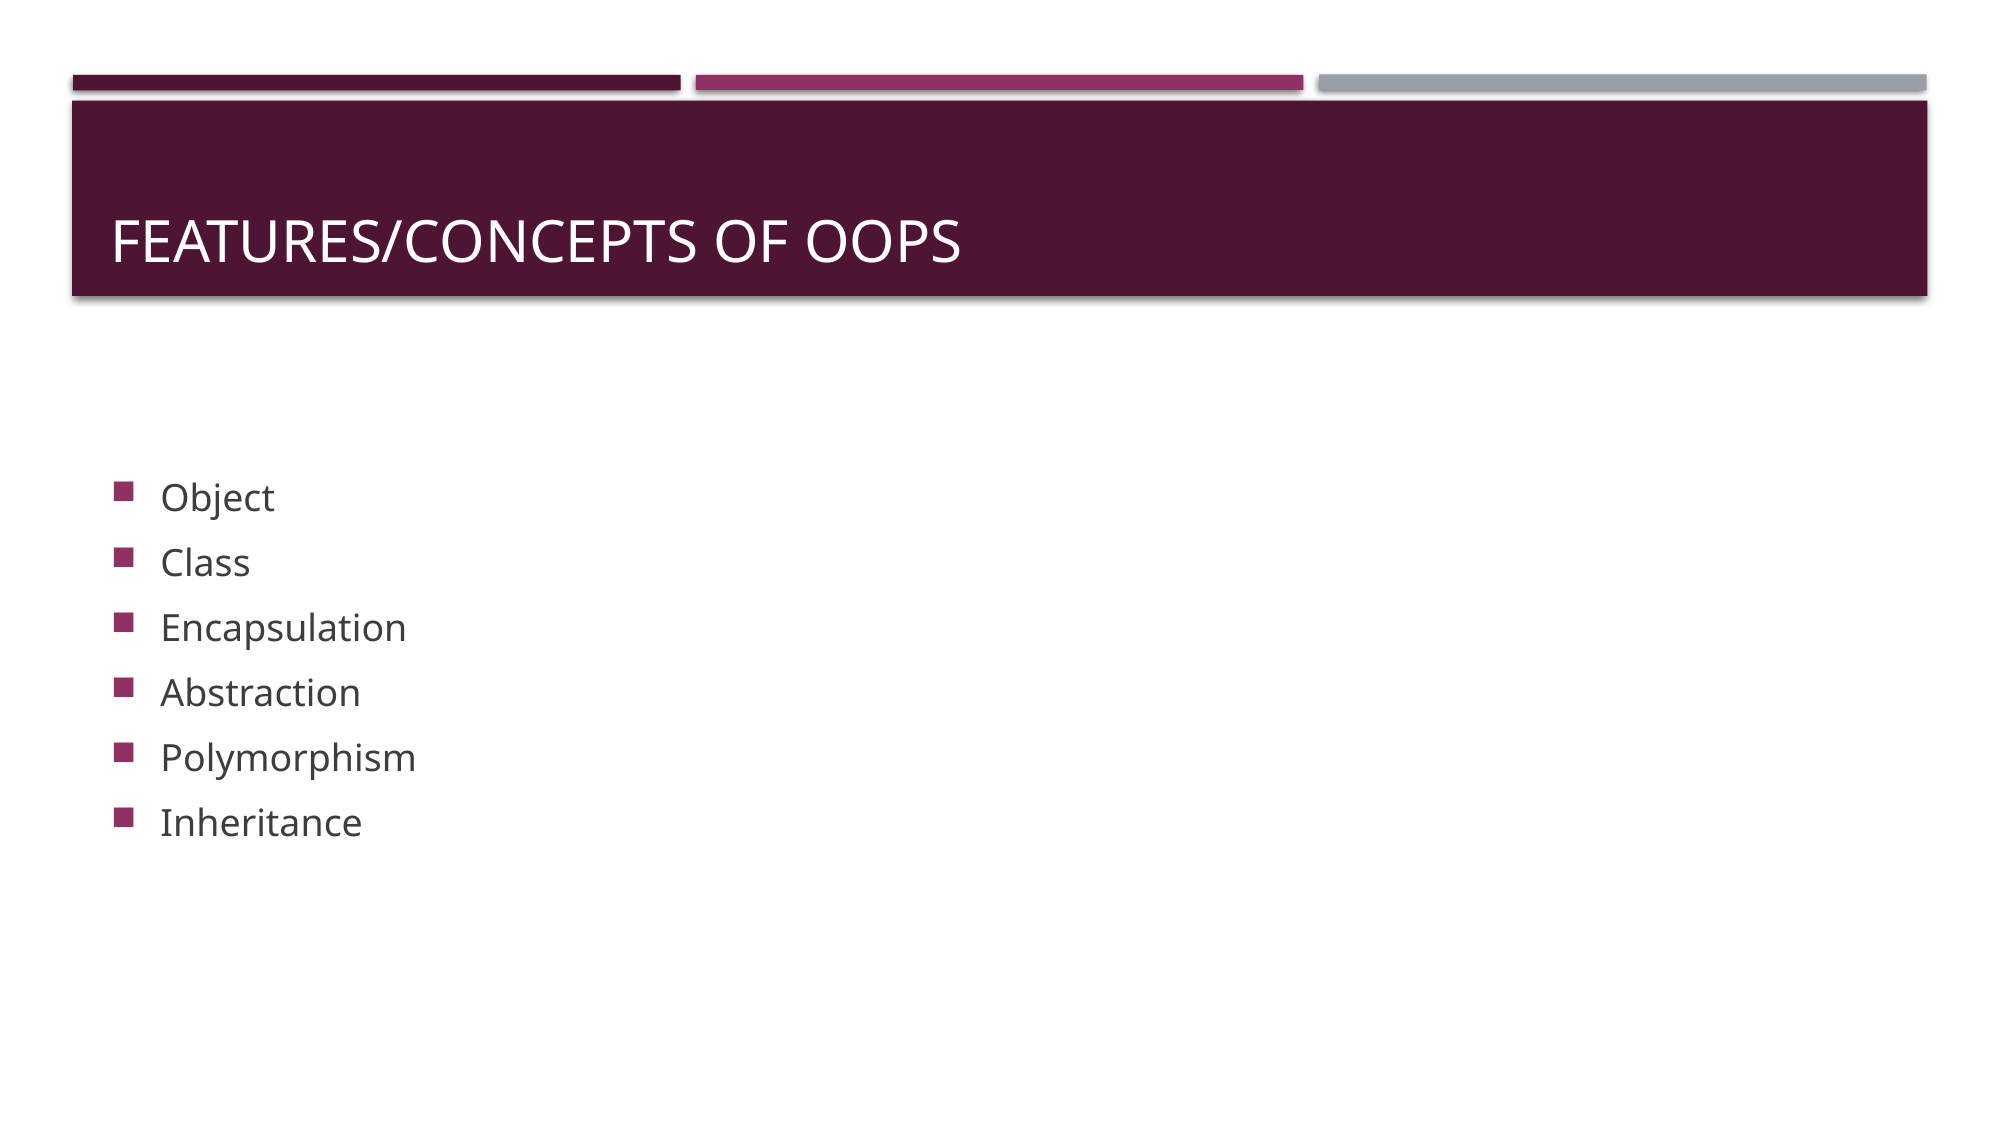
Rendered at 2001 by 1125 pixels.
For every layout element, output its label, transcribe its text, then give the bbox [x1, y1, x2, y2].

title Features/concepts of OOPs [95, 115, 1905, 282]
list Object Class Encapsulation Abstraction Polymorphism Inheritance [95, 357, 1905, 962]
